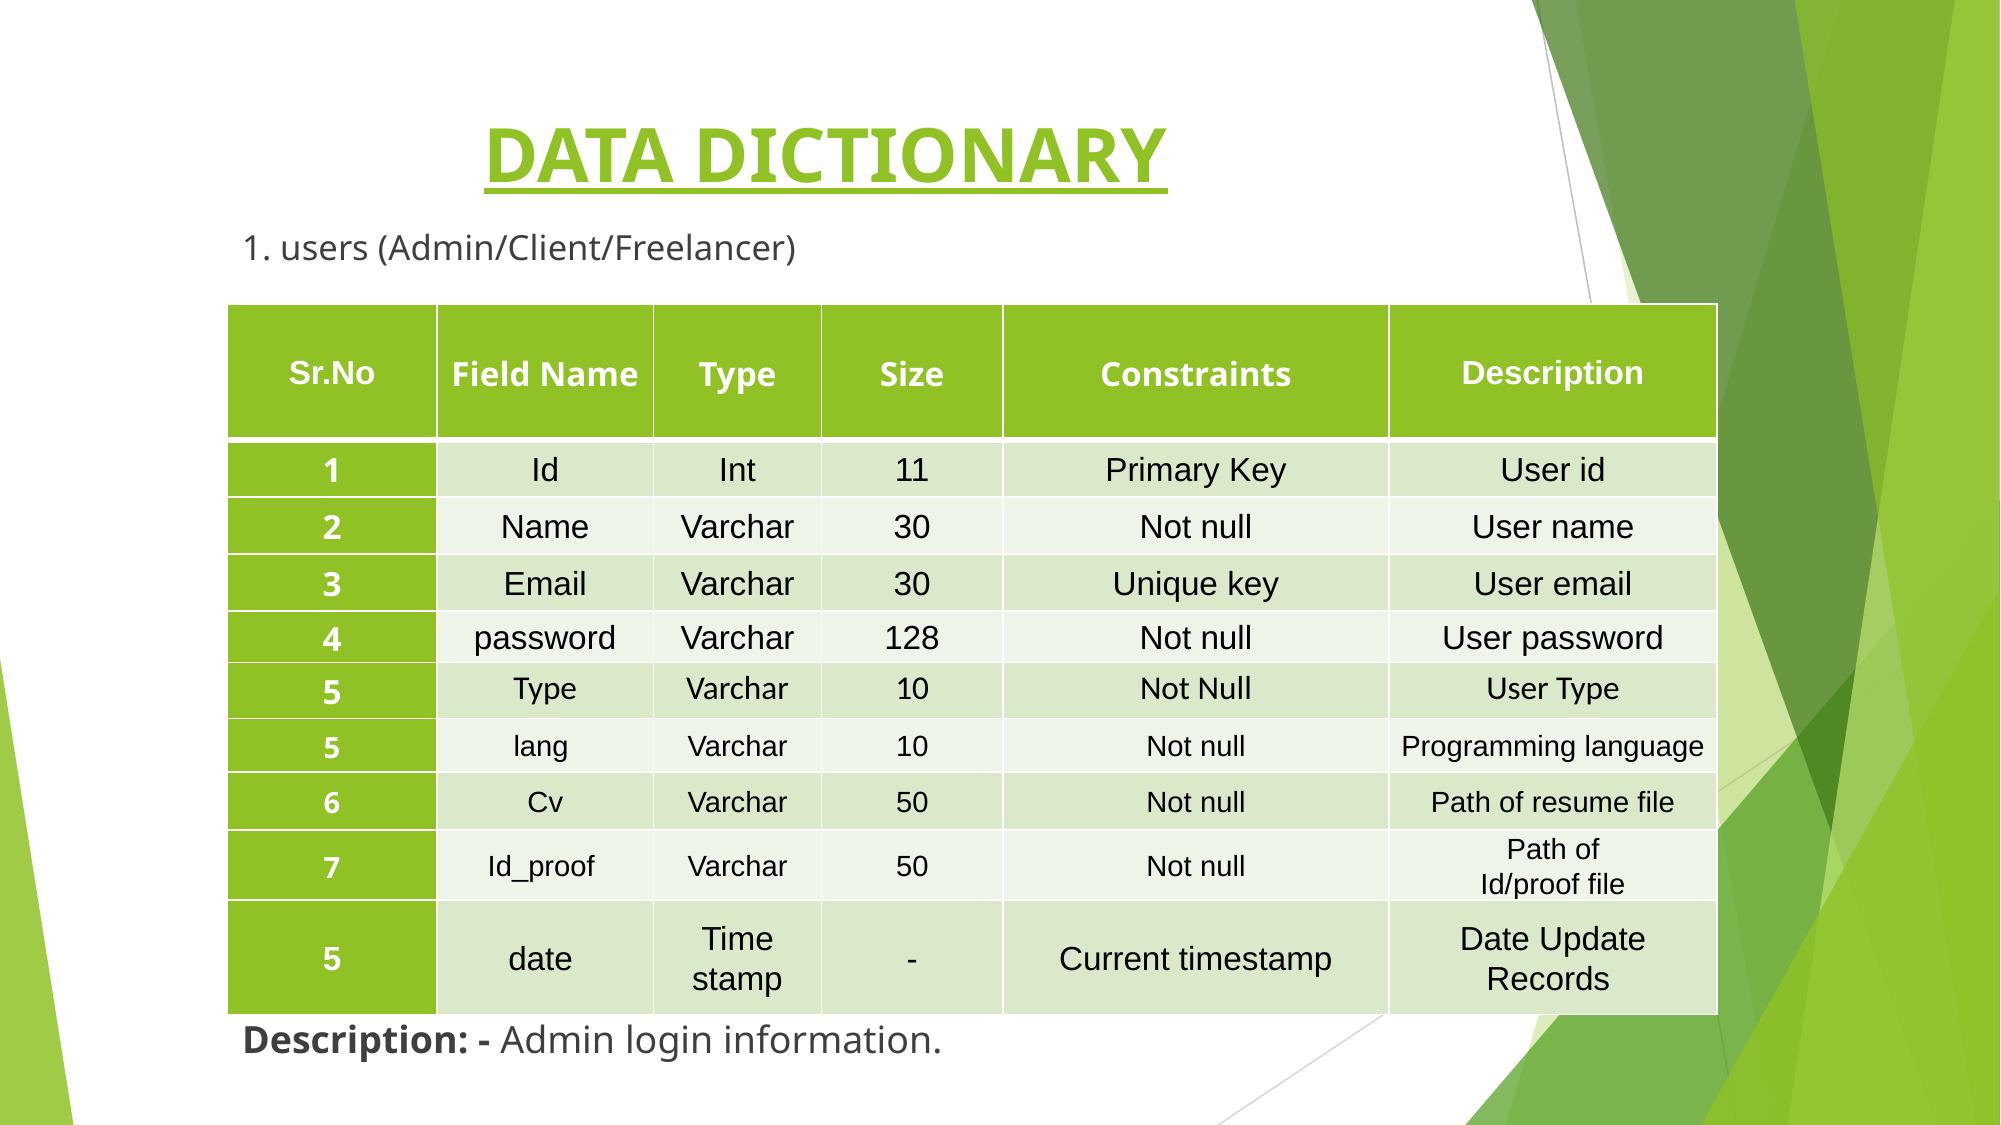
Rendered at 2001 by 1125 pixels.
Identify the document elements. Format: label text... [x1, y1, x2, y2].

table_cell 7 [228, 831, 436, 899]
table_cell Not null [1004, 719, 1388, 771]
table_cell Not Null [1004, 663, 1388, 718]
table_cell Id [438, 443, 653, 496]
table_cell Not null [1004, 773, 1388, 829]
table_header Size [822, 305, 1002, 437]
table_cell Current timestamp [1004, 901, 1388, 1014]
table_cell 30 [822, 498, 1002, 553]
table_header Sr.No [228, 305, 436, 437]
table_cell Id_proof [438, 831, 653, 899]
table_cell Path of resume file [1390, 773, 1716, 829]
table_cell User password [1390, 612, 1716, 662]
table_cell 6 [228, 773, 436, 829]
table_cell Varchar [654, 555, 821, 610]
table_cell 128 [822, 612, 1002, 662]
table_cell Programming language [1390, 719, 1716, 771]
table_cell 5 [228, 901, 436, 1008]
table_cell 5 [228, 719, 436, 771]
table_cell 50 [822, 773, 1002, 829]
table_cell Not null [1004, 498, 1388, 553]
table_cell Cv [438, 773, 653, 829]
table_cell Path of Id/proof file [1390, 831, 1716, 899]
table_cell 10 [822, 719, 1002, 771]
table_cell 1 [228, 443, 436, 496]
table_cell Type [438, 663, 653, 718]
table_header Field Name [438, 305, 653, 437]
table_cell Date Update Records [1390, 901, 1716, 1014]
table_cell Int [654, 443, 821, 496]
table_cell 30 [822, 555, 1002, 610]
table_cell Varchar [654, 831, 821, 899]
table_cell Not null [1004, 831, 1388, 899]
table_cell Varchar [654, 612, 821, 662]
table_cell Name [438, 498, 653, 553]
table_cell - [822, 901, 1002, 1008]
table_cell 11 [822, 443, 1002, 496]
table_cell 50 [822, 831, 1002, 899]
table_cell Time stamp [654, 901, 821, 1008]
table_cell Varchar [654, 498, 821, 553]
table_cell User name [1390, 498, 1716, 553]
table_cell Email [438, 555, 653, 610]
table_cell lang [438, 719, 653, 771]
table_header Description [1390, 305, 1716, 437]
table_cell password [438, 612, 653, 662]
table_cell User Type [1390, 663, 1716, 718]
table_cell User email [1390, 555, 1716, 610]
table_cell User id [1390, 443, 1716, 496]
table_header Constraints [1004, 305, 1388, 437]
table_cell 10 [822, 663, 1002, 718]
text_box Description: - Admin login information. [227, 1008, 1344, 1125]
table_cell Unique key [1004, 555, 1388, 610]
title DATA DICTIONARY [111, 99, 1522, 317]
table_header Type [654, 305, 821, 437]
list 1. users (Admin/Client/Freelancer) [227, 222, 984, 277]
table_cell 3 [228, 555, 436, 610]
table_cell Varchar [654, 663, 821, 718]
table_cell 2 [228, 498, 436, 553]
table_cell Varchar [654, 773, 821, 829]
table_cell 4 [228, 612, 436, 662]
table_cell Primary Key [1004, 443, 1388, 496]
table_cell 5 [228, 663, 436, 718]
table_cell Varchar [654, 719, 821, 771]
table_cell Not null [1004, 612, 1388, 662]
table_cell date [438, 901, 653, 1008]
